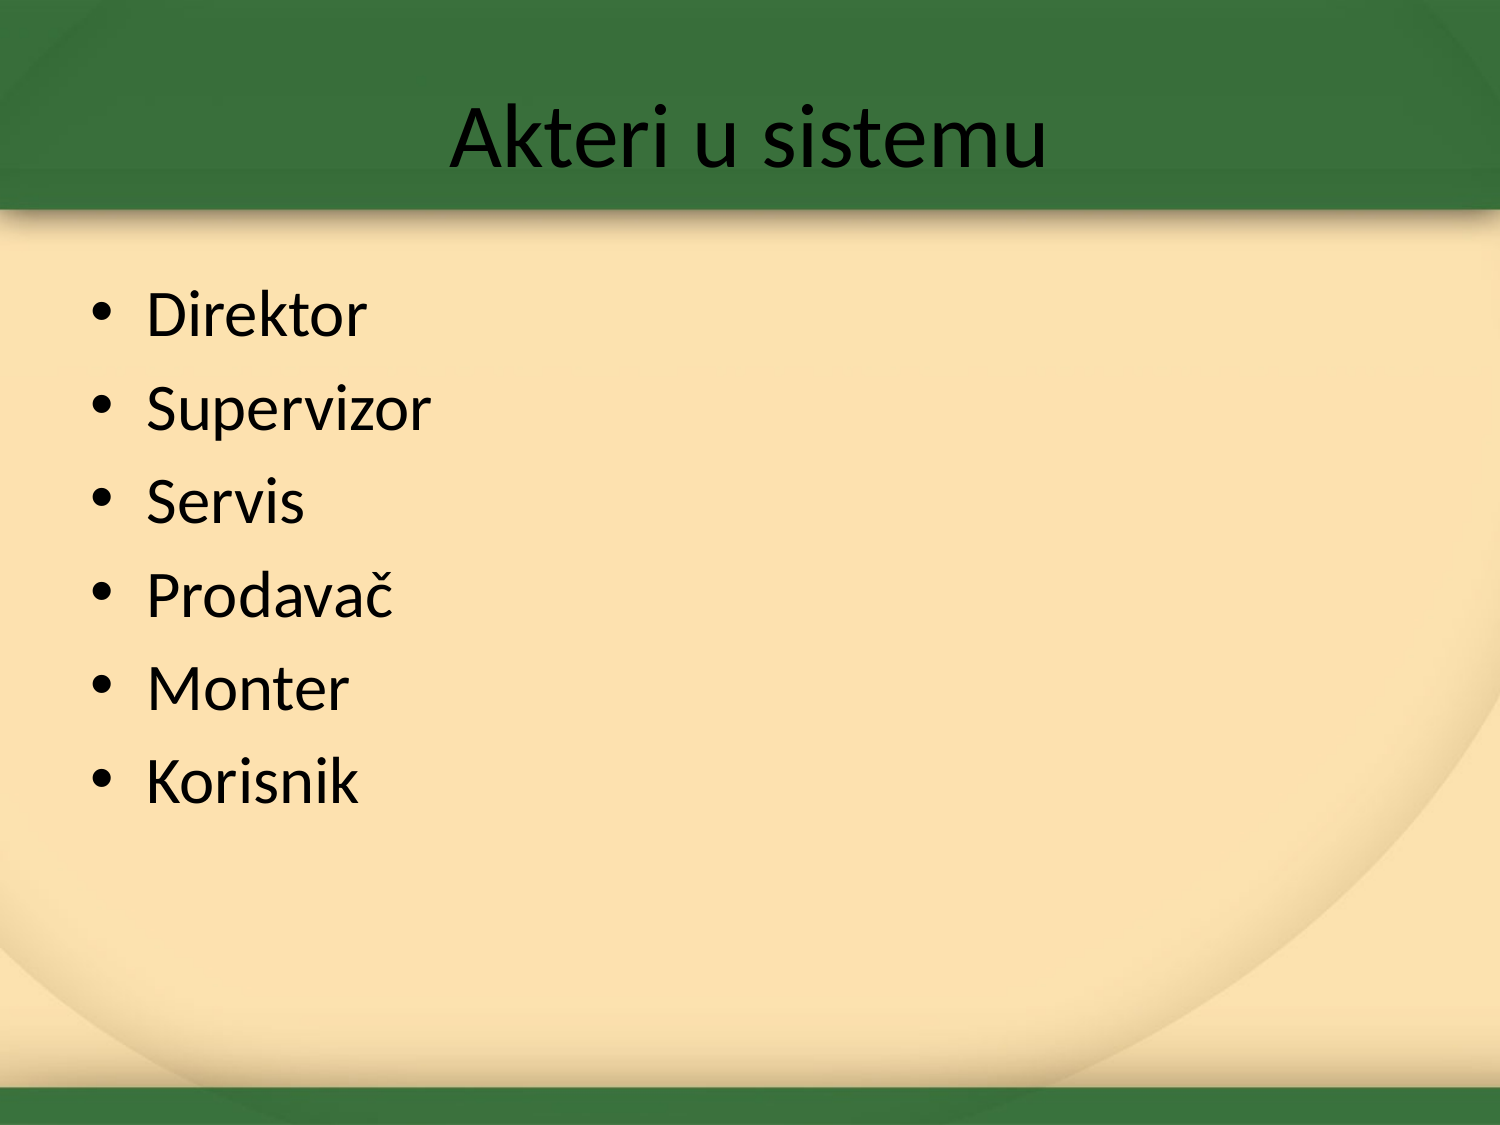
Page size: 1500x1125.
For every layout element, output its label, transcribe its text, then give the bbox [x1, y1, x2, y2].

list Direktor Supervizor Servis Prodavač Monter Korisnik [75, 262, 1425, 1013]
picture [0, 0, 1500, 1125]
title Akteri u sistemu [75, 50, 1425, 213]
